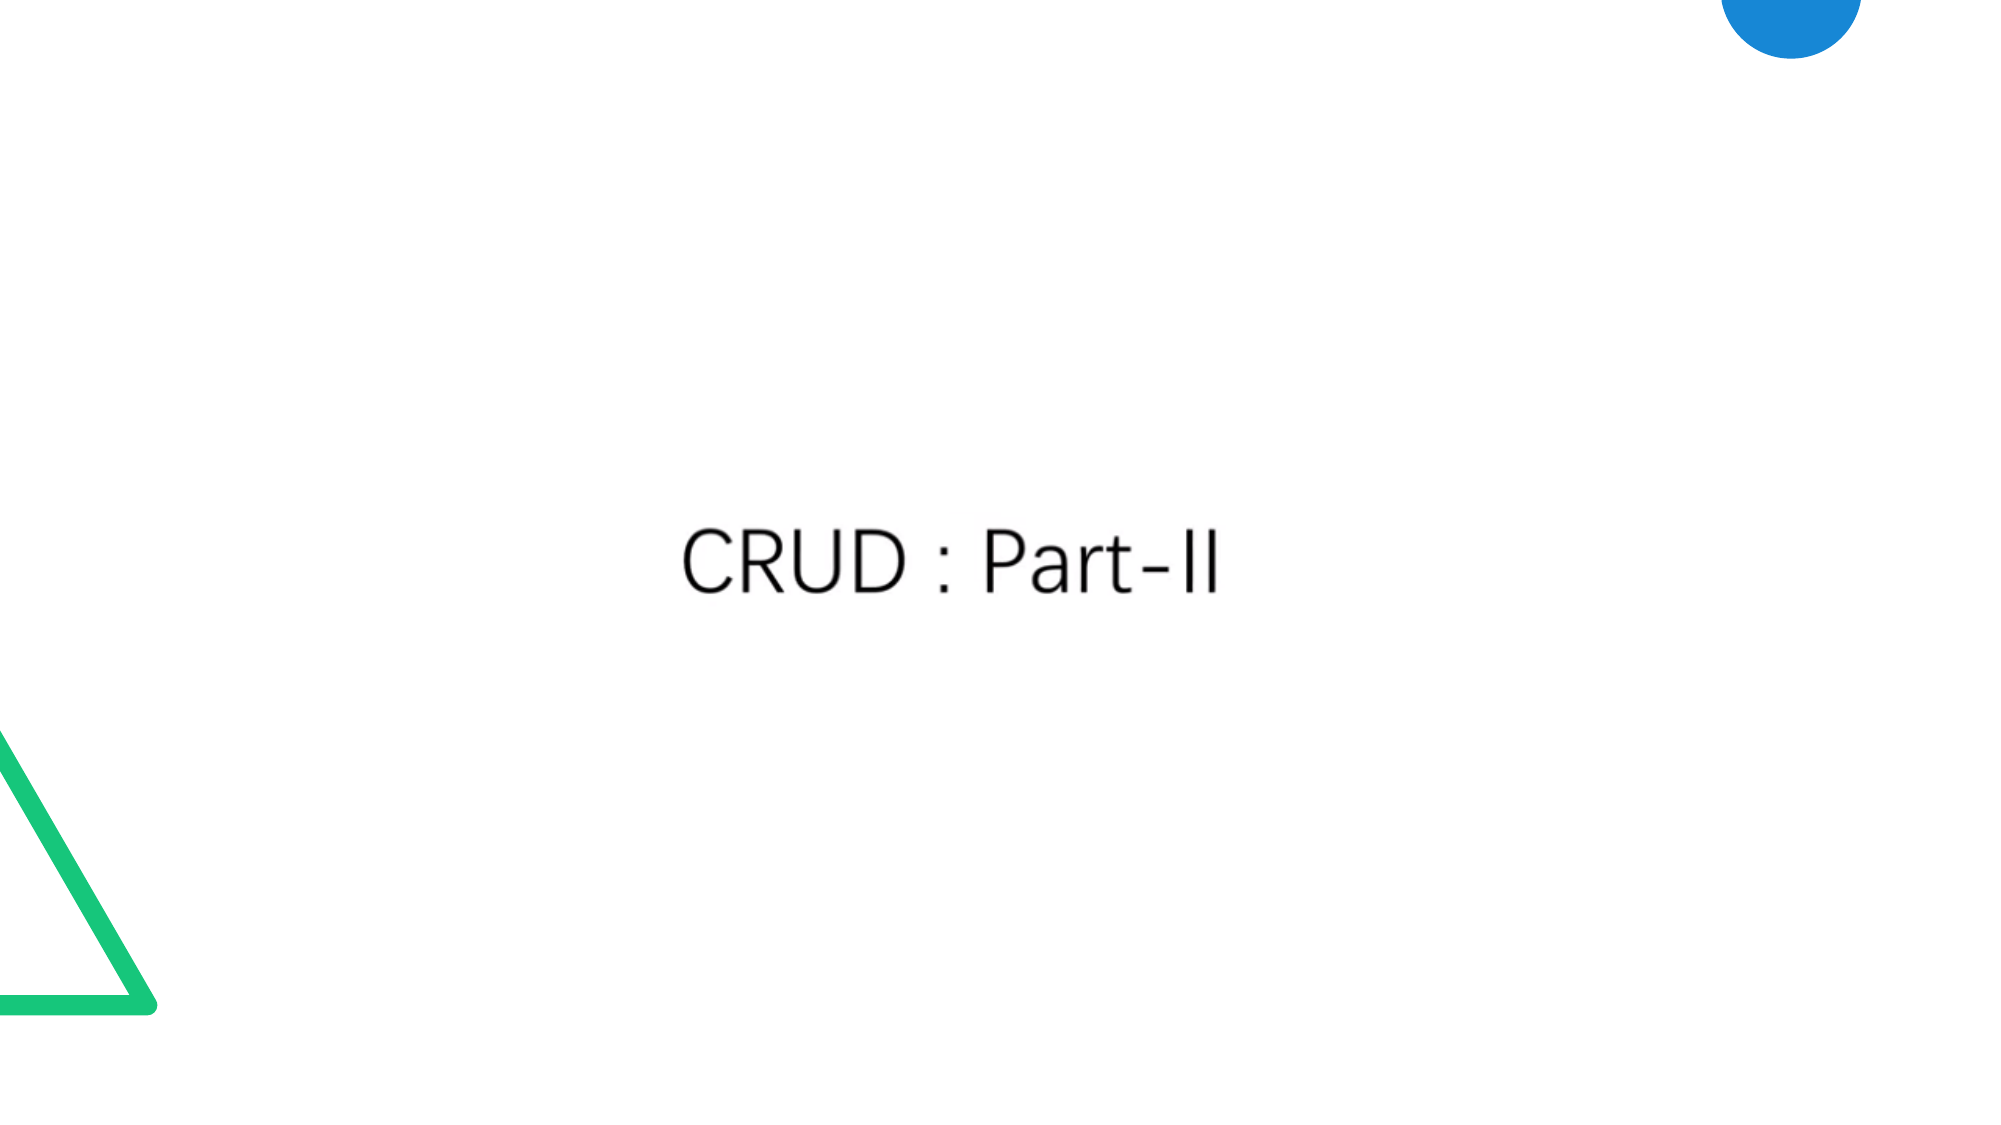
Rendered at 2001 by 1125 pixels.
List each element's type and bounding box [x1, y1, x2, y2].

picture [681, 512, 1318, 613]
